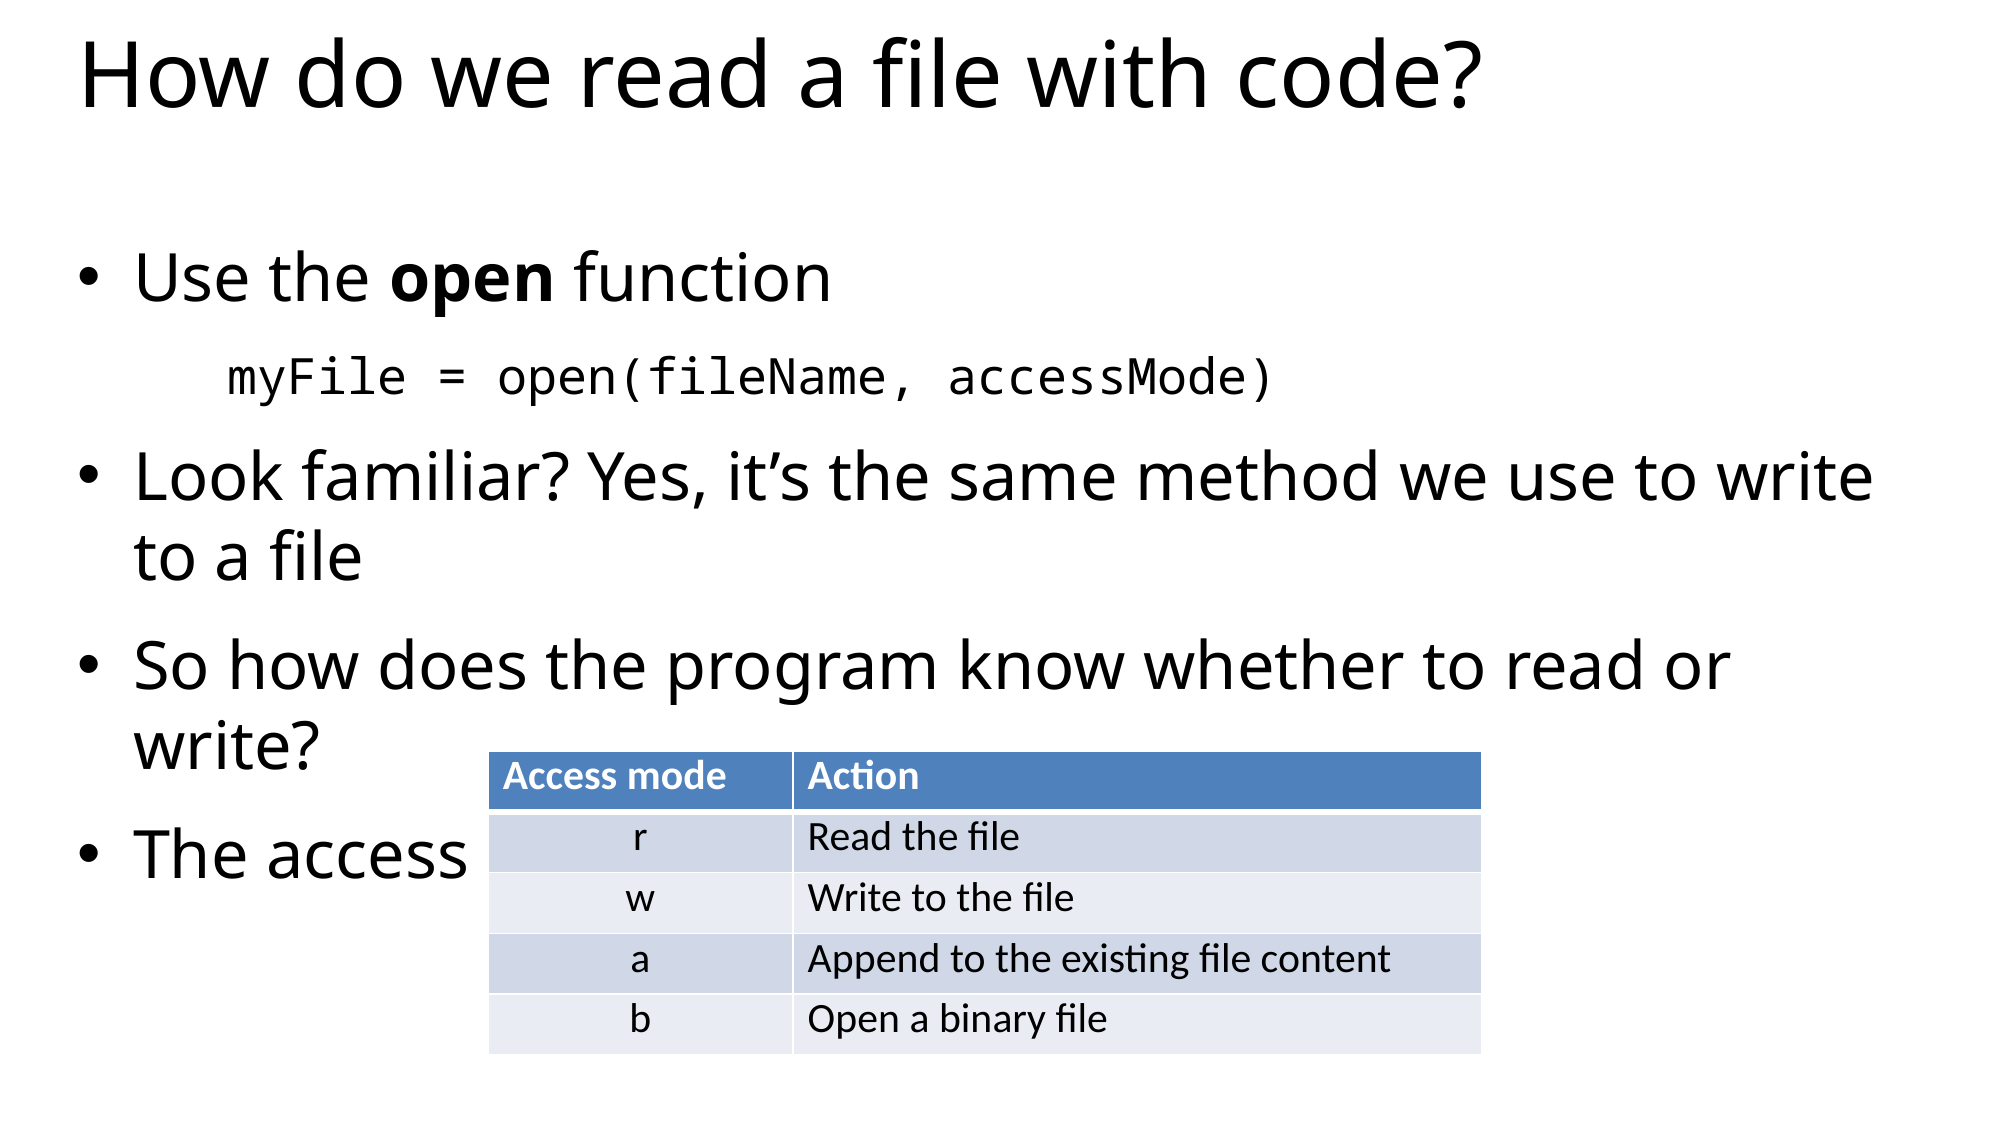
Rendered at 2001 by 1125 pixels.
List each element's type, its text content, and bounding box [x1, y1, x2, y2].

table_header Access mode [489, 752, 792, 809]
list Use the open function myFile = open(fileName, accessMode) Look familiar? Yes, it’s the same method we use to write to a file So how does the program know whether to read or write? The access mode [62, 227, 1953, 914]
table_cell Read the file [794, 815, 1481, 872]
table_cell Open a binary file [794, 995, 1481, 1054]
table_cell w [489, 873, 792, 933]
table_cell b [489, 995, 792, 1054]
table_cell r [489, 815, 792, 872]
title How do we read a file with code? [62, 29, 1953, 205]
table_cell a [489, 934, 792, 993]
table_cell Append to the existing file content [794, 934, 1481, 993]
table_cell Write to the file [794, 873, 1481, 933]
table_header Action [794, 752, 1481, 809]
